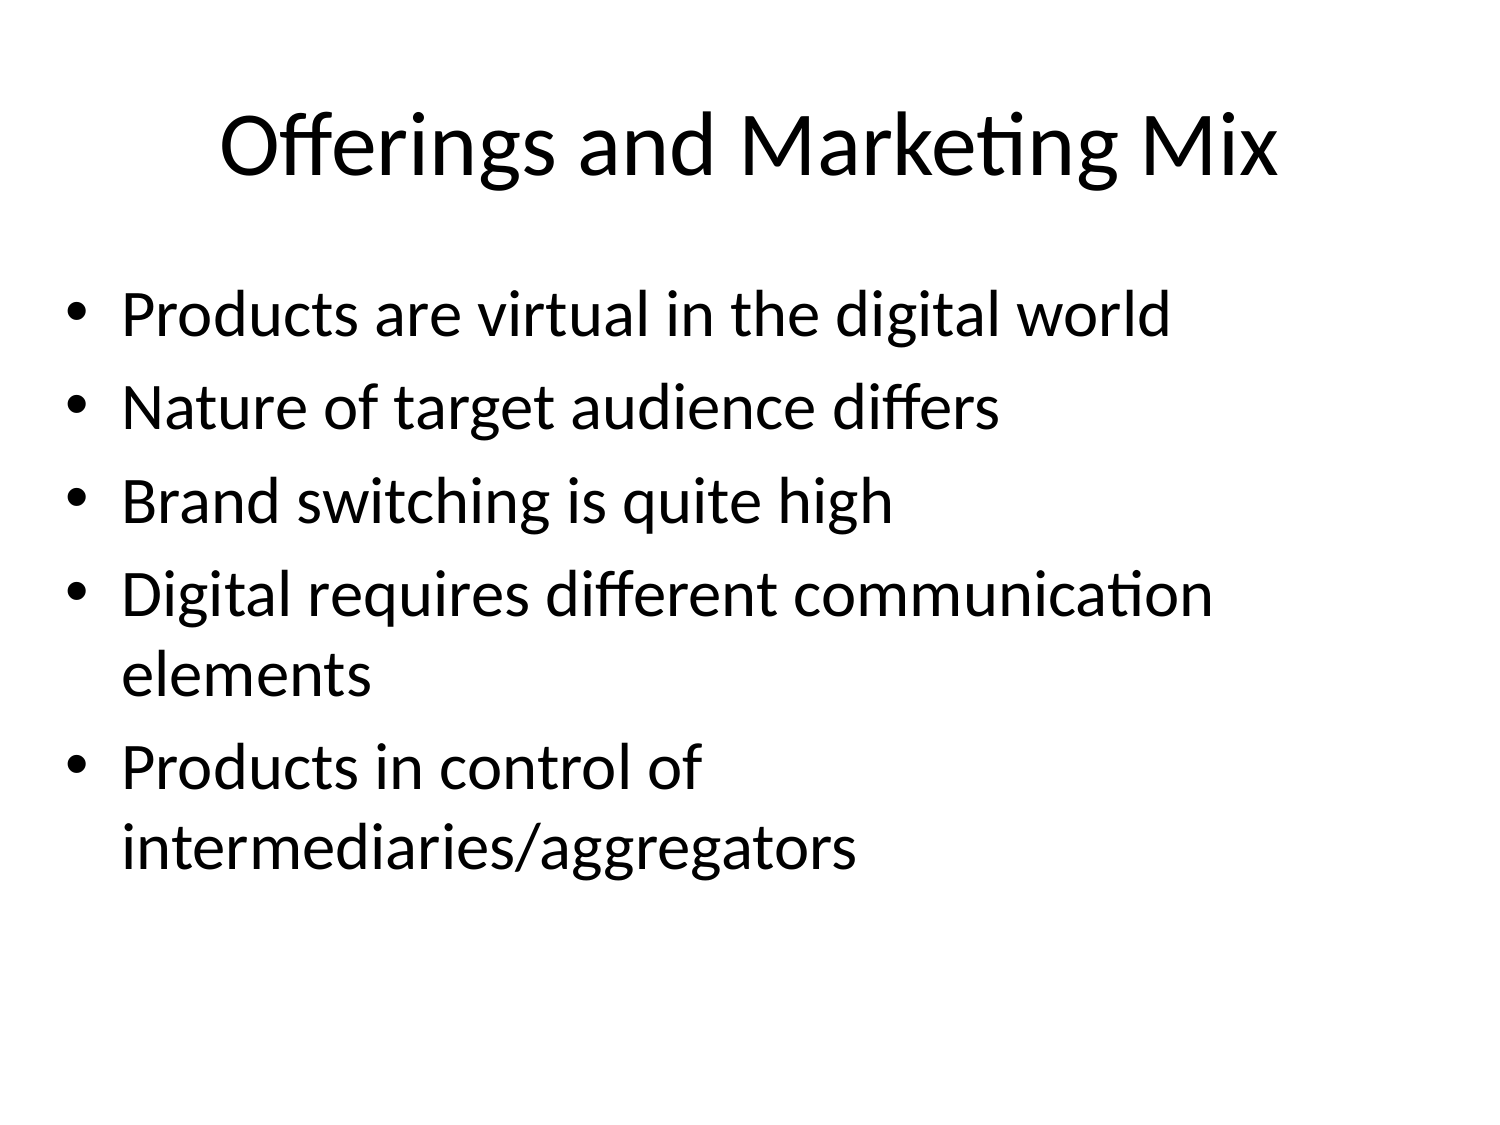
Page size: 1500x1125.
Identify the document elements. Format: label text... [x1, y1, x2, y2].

title Offerings and Marketing Mix [75, 45, 1425, 233]
list Products are virtual in the digital world Nature of target audience differs Brand switching is quite high Digital requires different communication elements Products in control of intermediaries/aggregators [50, 262, 1463, 1005]
